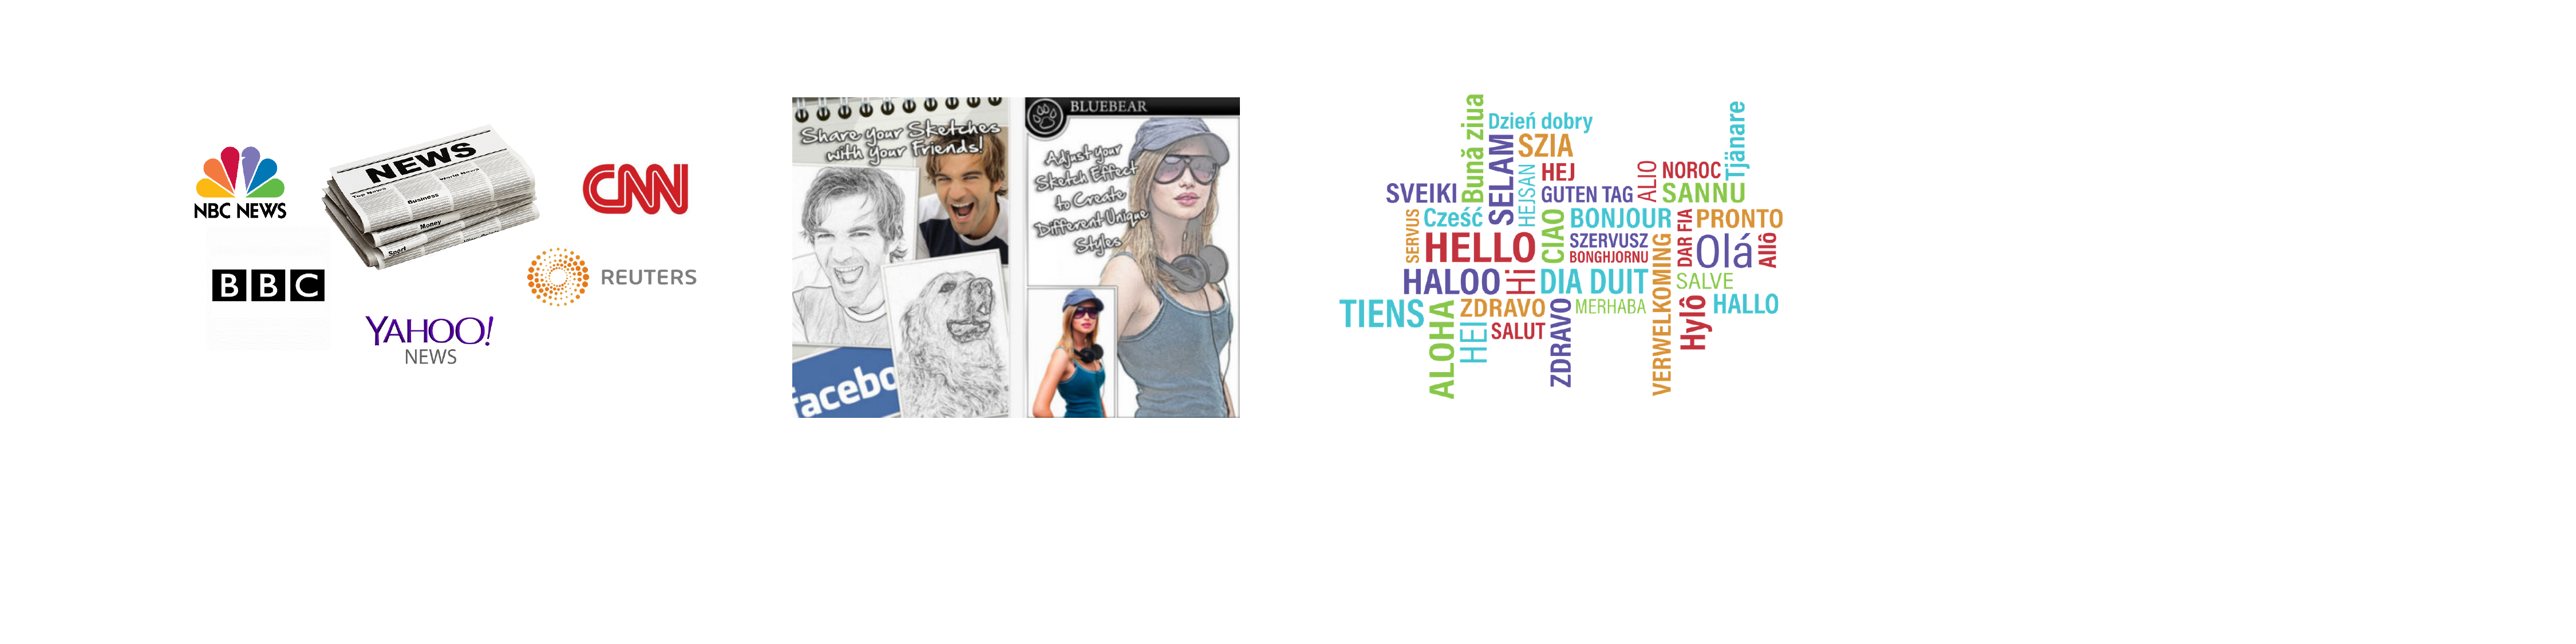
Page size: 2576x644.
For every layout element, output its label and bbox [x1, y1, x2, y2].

picture [792, 97, 1240, 418]
text_box [161, 105, 714, 369]
picture [1340, 94, 1783, 399]
picture [1066, 412, 1074, 418]
